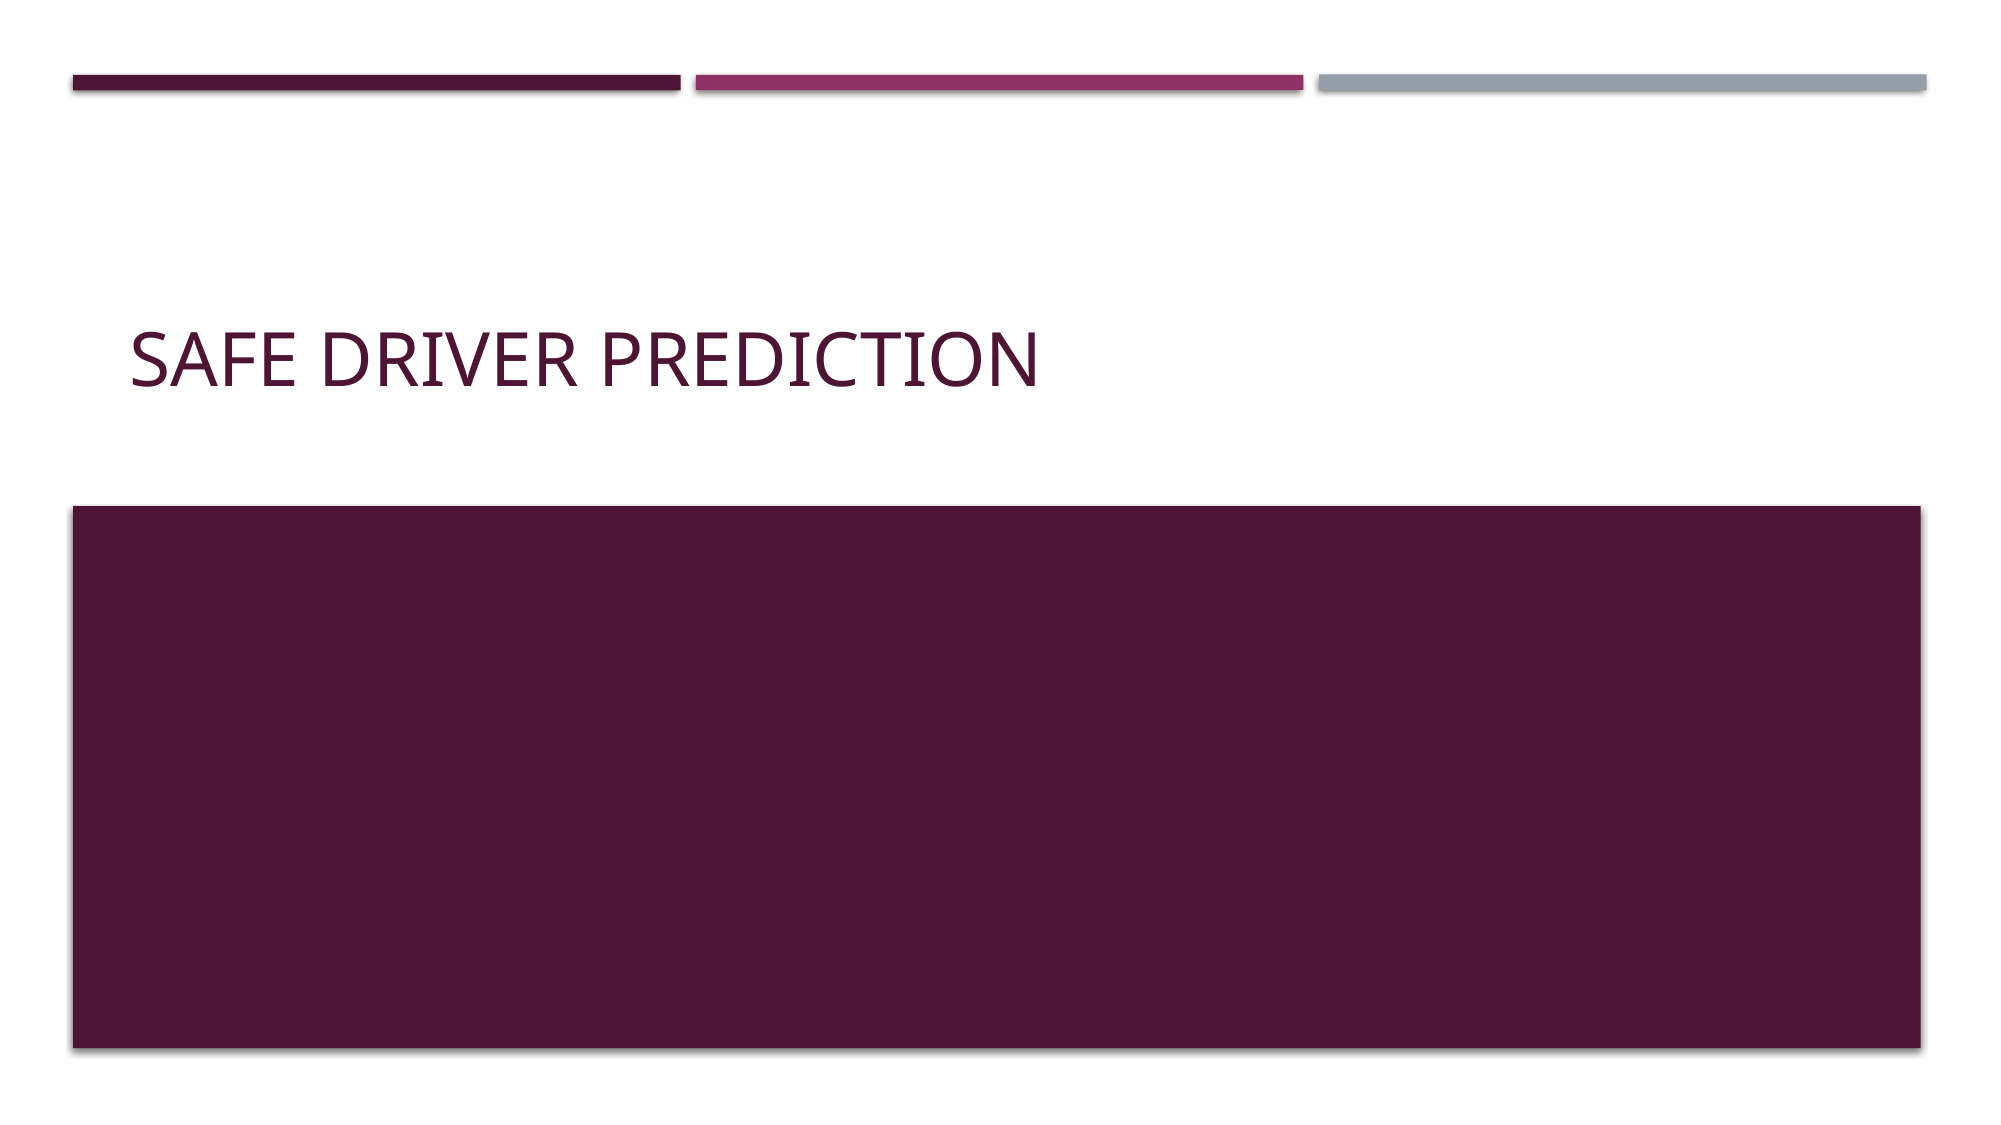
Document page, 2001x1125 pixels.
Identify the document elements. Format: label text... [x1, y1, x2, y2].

title Safe Driver prediction [95, 167, 1899, 410]
